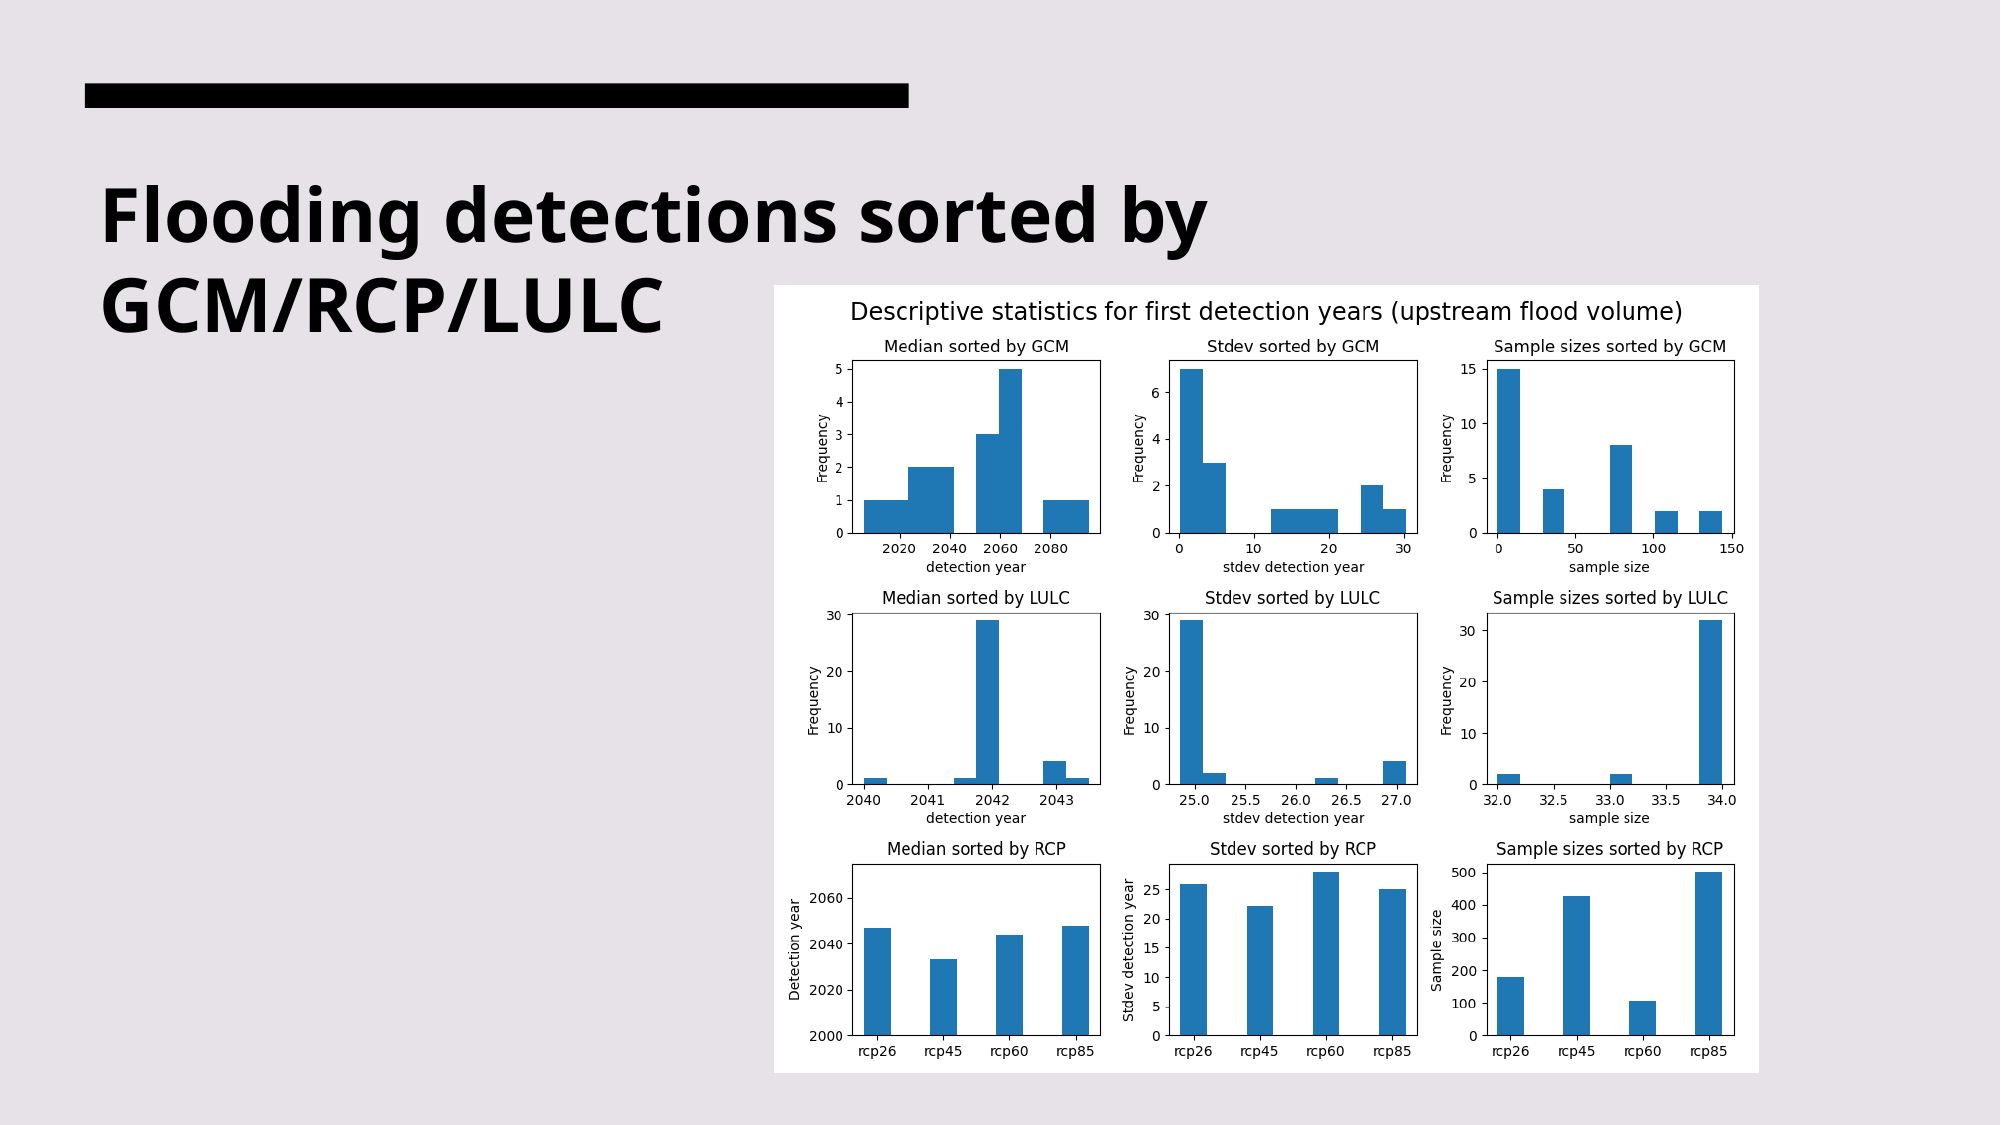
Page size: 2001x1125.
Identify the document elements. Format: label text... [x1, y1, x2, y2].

picture [774, 285, 1759, 1073]
title Flooding detections sorted by GCM/RCP/LULC [84, 160, 1699, 532]
